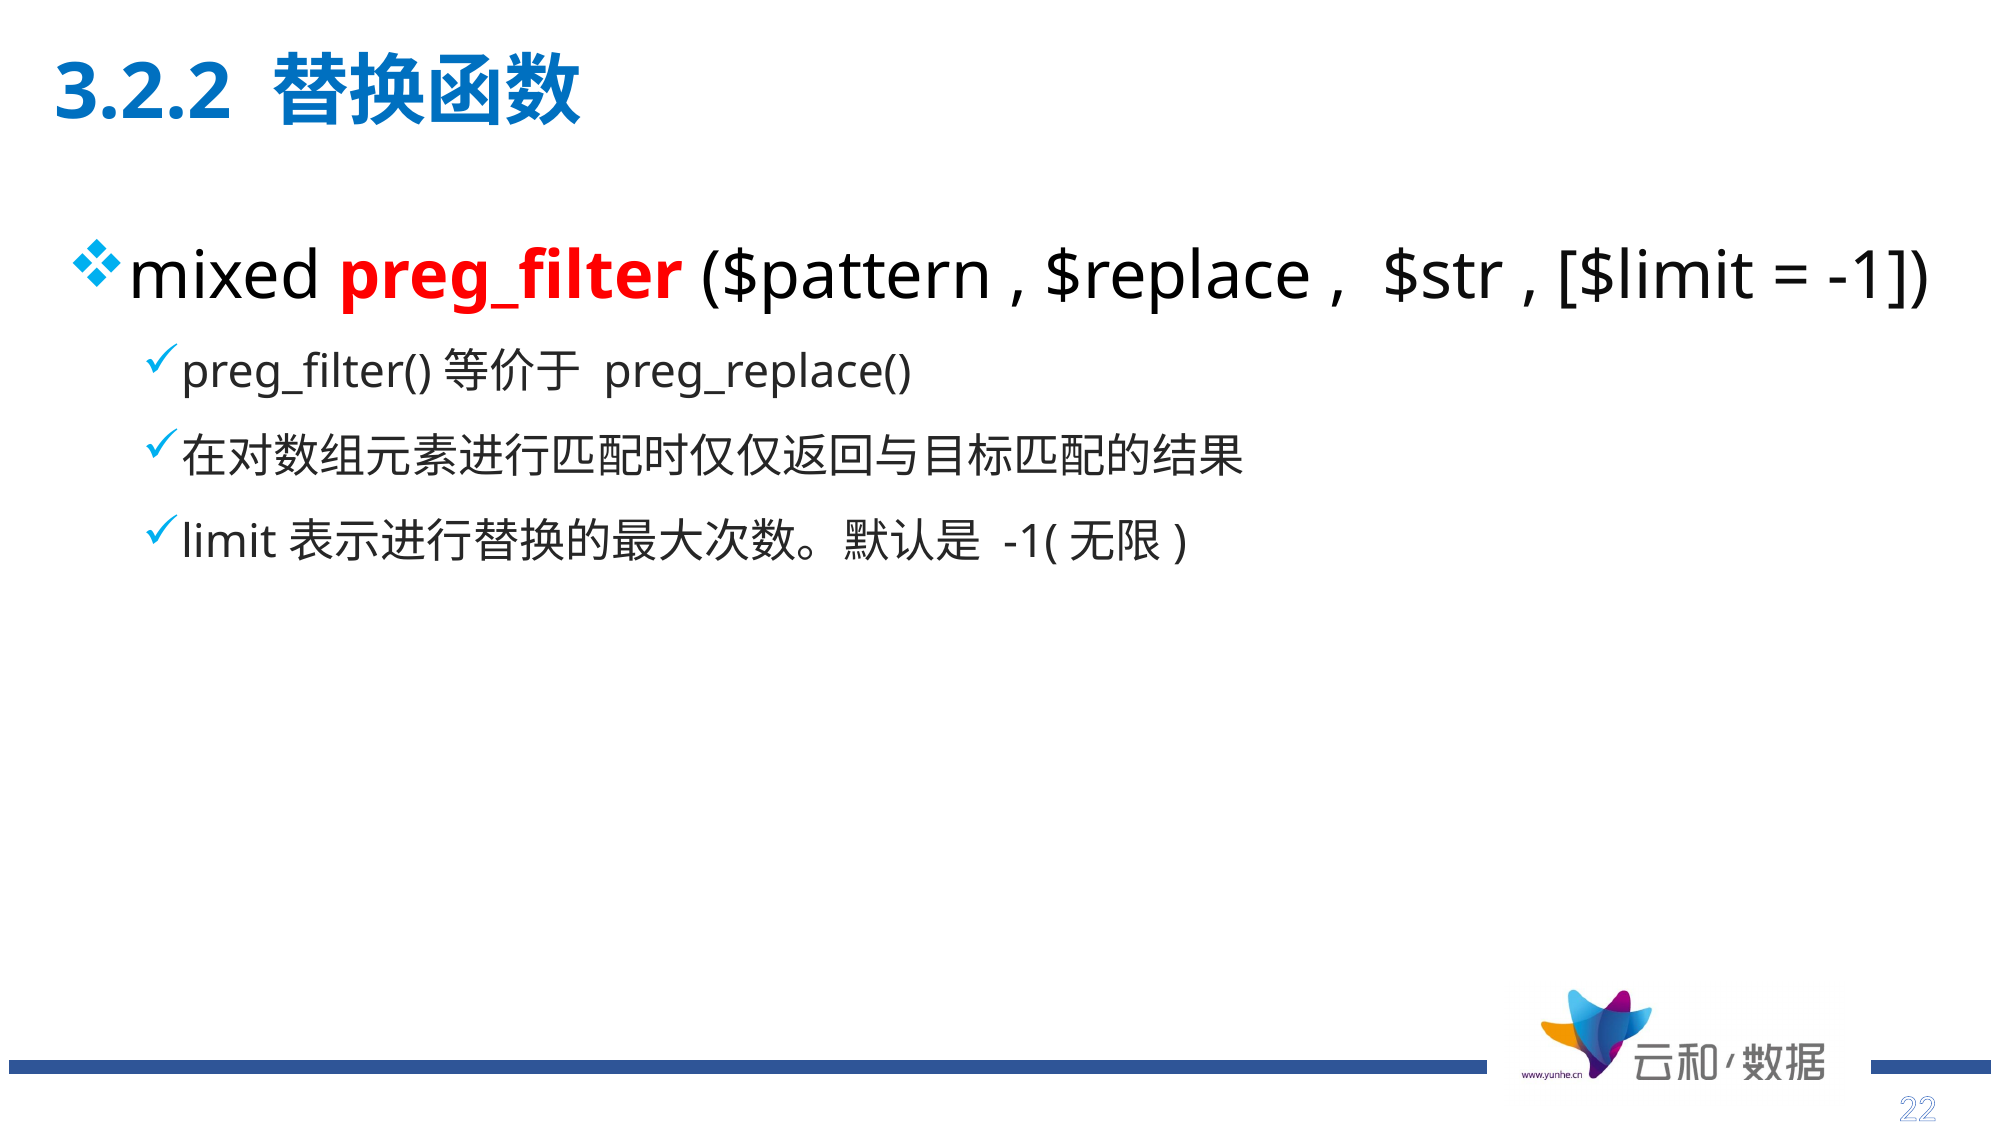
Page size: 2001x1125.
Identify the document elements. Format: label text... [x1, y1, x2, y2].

title 3.2.2 替换函数 [39, 0, 1840, 188]
list mixed preg_filter ($pattern , $replace , $str , [$limit = -1]) preg_filter()等价于 preg_replace() 在对数组元素进行匹配时仅仅返回与目标匹配的结果 limit表示进行替换的最大次数。默认是 -1(无限) [52, 195, 1976, 592]
picture [1504, 981, 1845, 1106]
